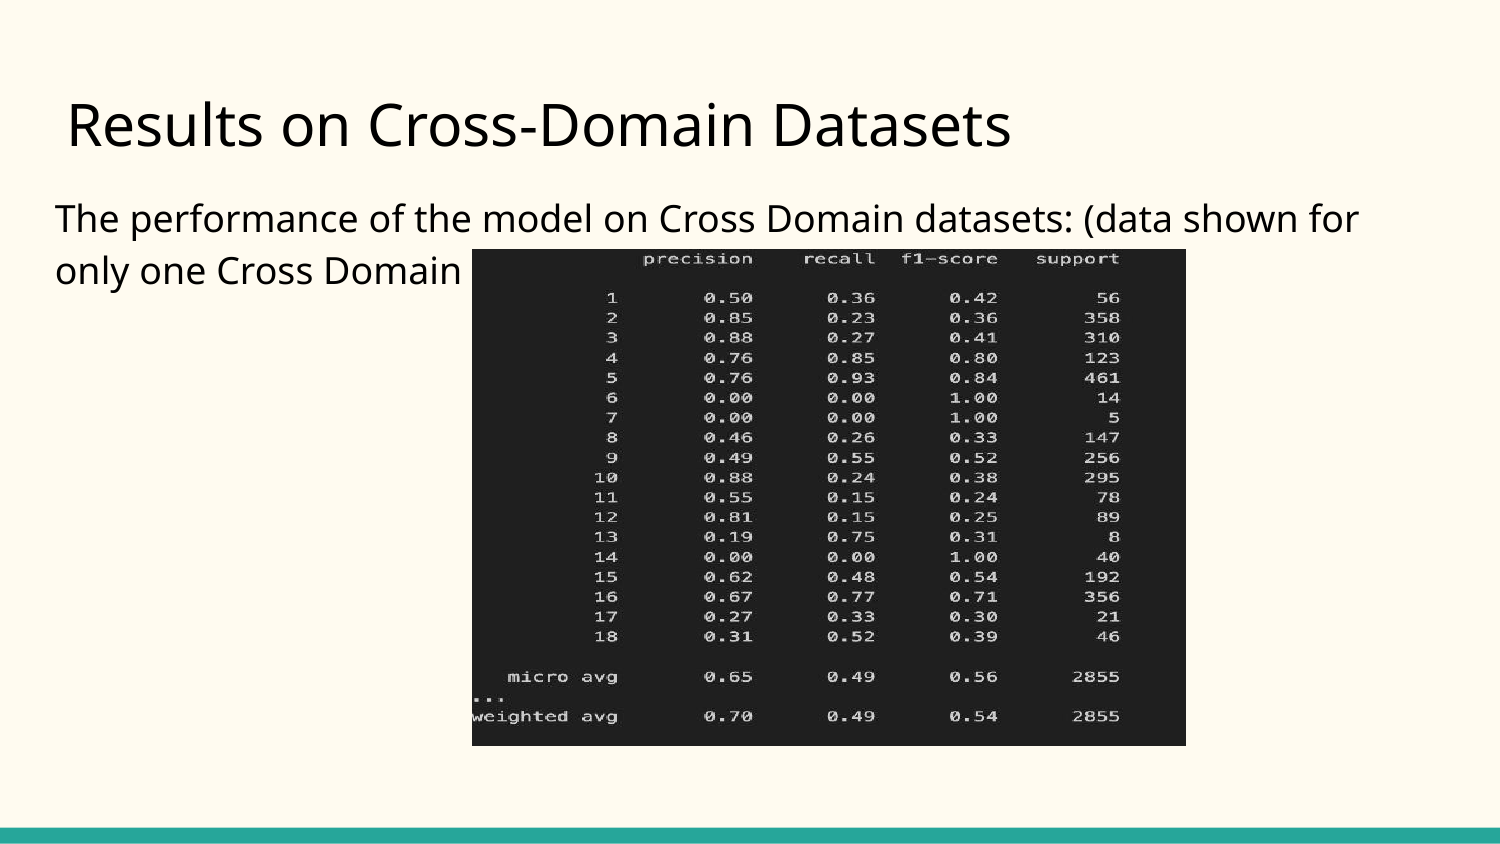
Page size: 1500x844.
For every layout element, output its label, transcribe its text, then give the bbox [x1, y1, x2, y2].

title Results on Cross-Domain Datasets [51, 72, 1449, 174]
list The performance of the model on Cross Domain datasets: (data shown for only one Cross Domain corpus): [39, 173, 1438, 731]
picture [471, 249, 1186, 746]
